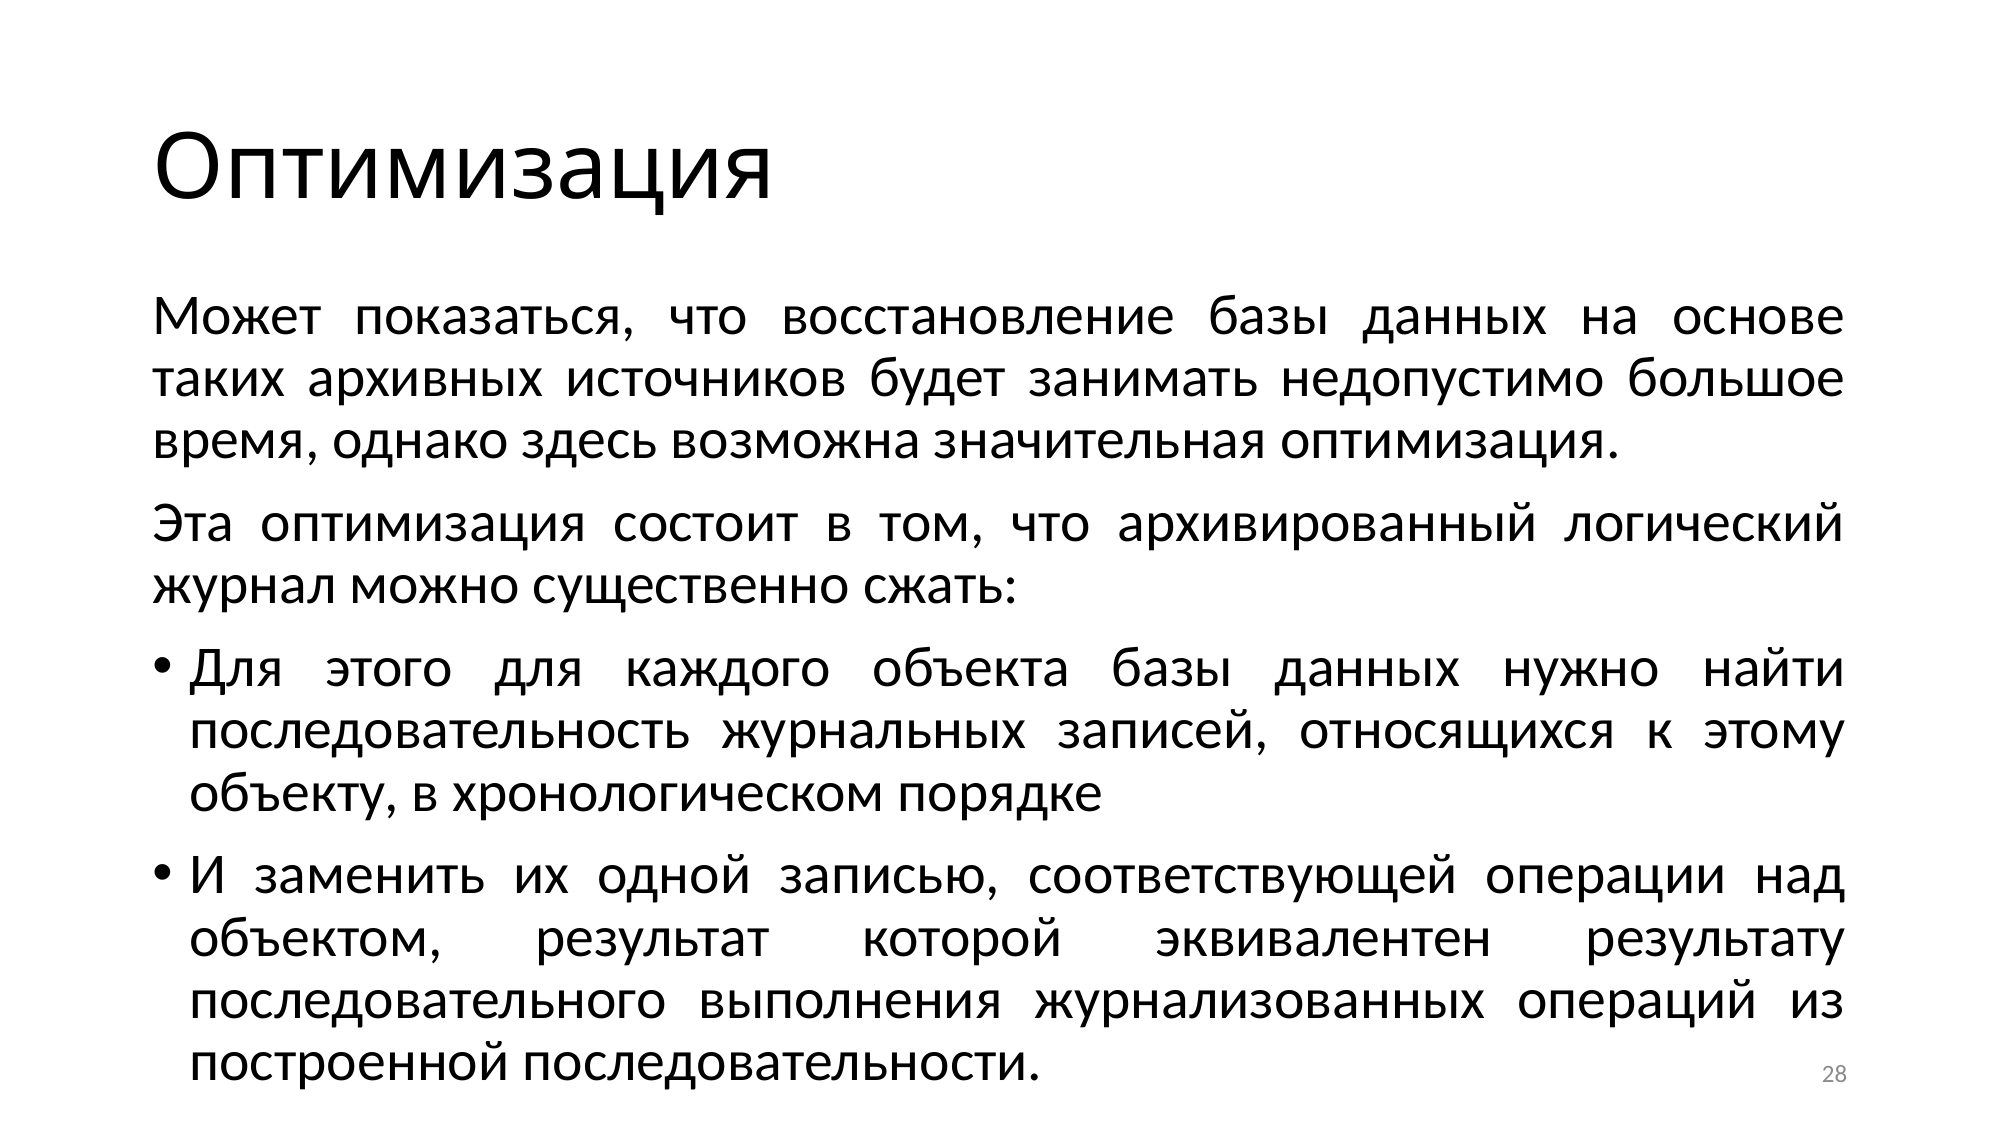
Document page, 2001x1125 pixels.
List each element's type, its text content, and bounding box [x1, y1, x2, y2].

slide_number 28 [1412, 1042, 1863, 1103]
list Может показаться, что восстановление базы данных на основе таких архивных источников будет занимать недопустимо большое время, однако здесь возможна значительная оптимизация. Эта оптимизация состоит в том, что архивированный логический журнал можно существенно сжать: Для этого для каждого объекта базы данных нужно найти последовательность журнальных записей, относящихся к этому объекту, в хронологическом порядке И заменить их одной записью, соответствующей операции над объектом, результат которой эквивалентен результату последовательного выполнения журнализованных операций из построенной последовательности. [137, 277, 1863, 1103]
title Оптимизация [137, 59, 1863, 277]
